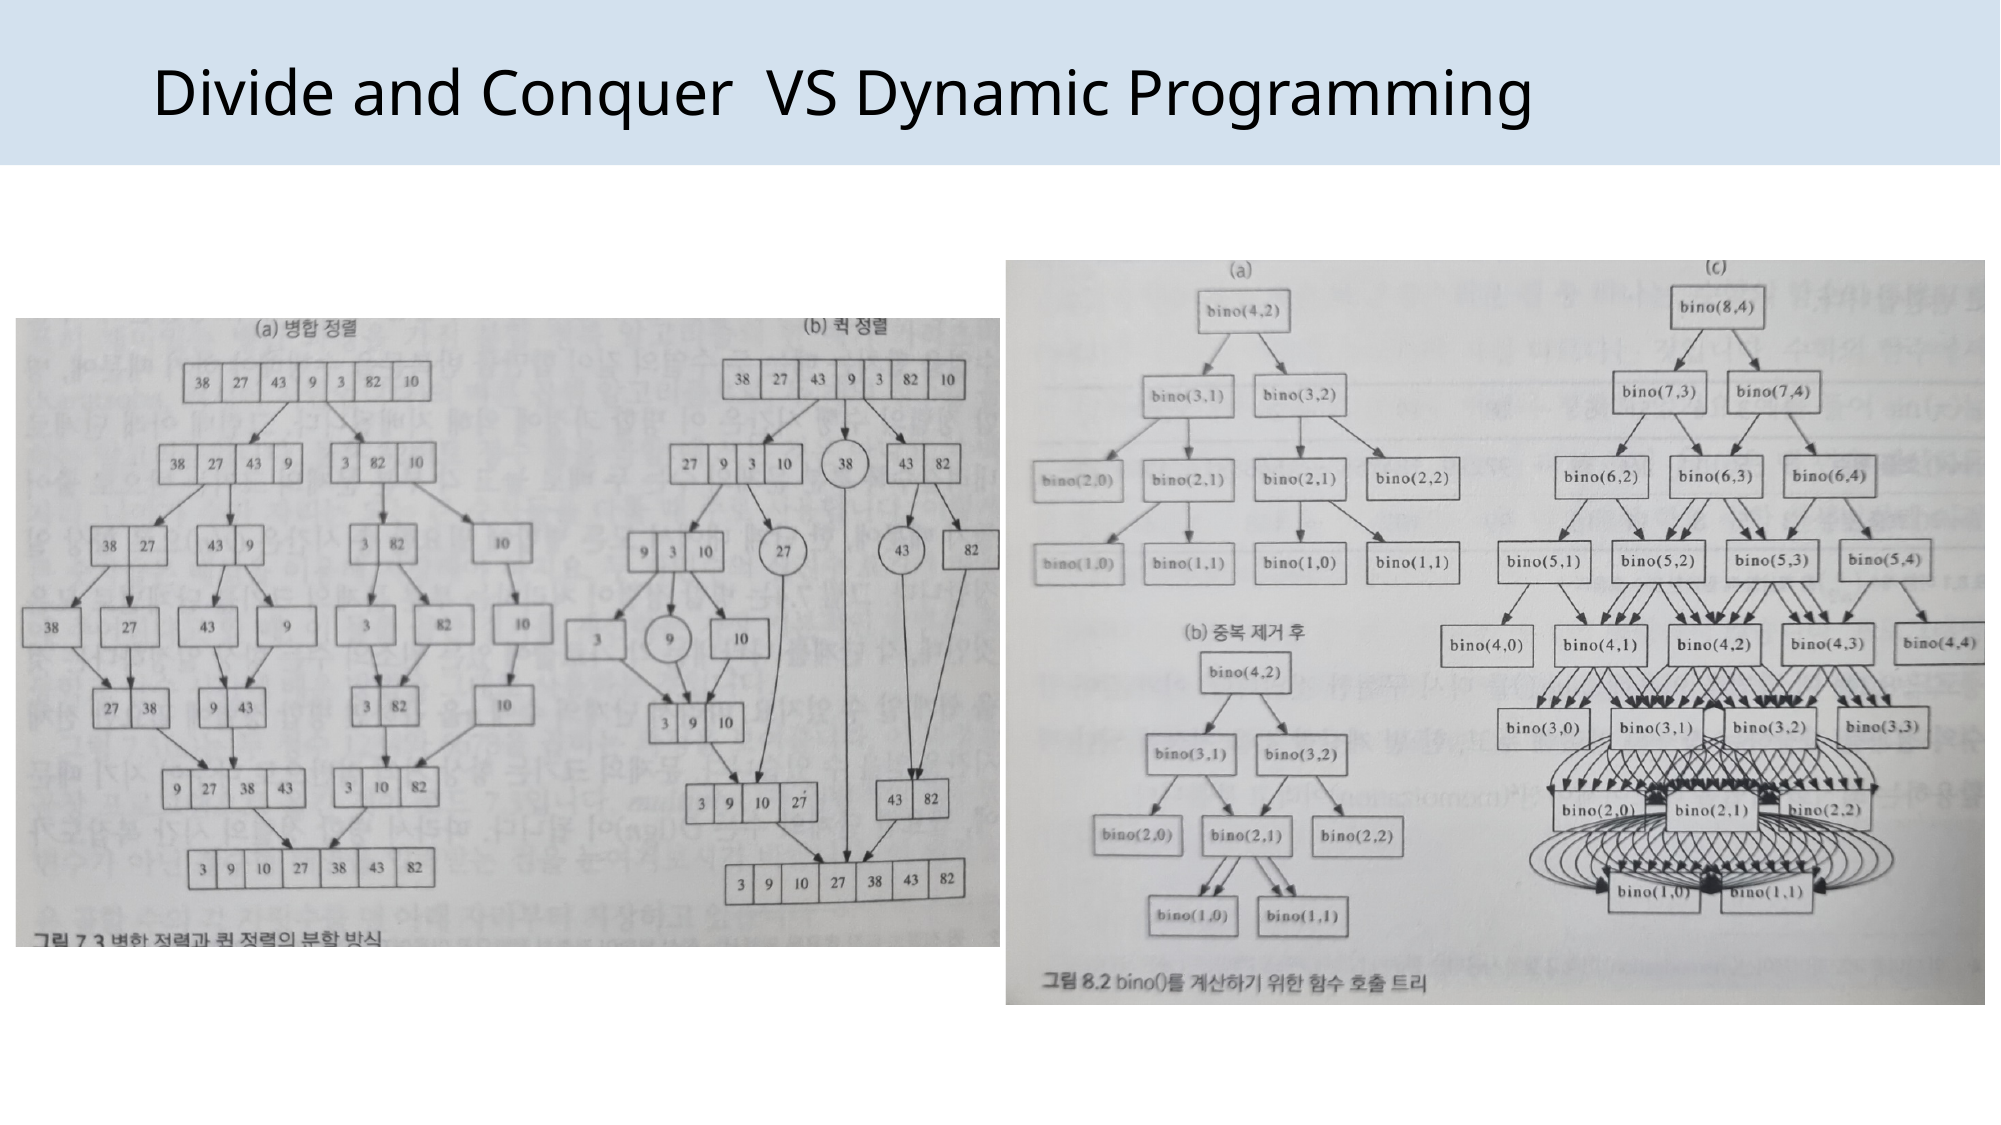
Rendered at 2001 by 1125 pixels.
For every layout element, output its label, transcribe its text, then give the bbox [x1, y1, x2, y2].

title Divide and Conquer VS Dynamic Programming [137, 59, 1863, 131]
picture [17, 139, 1000, 1124]
picture [1007, 141, 1985, 1122]
